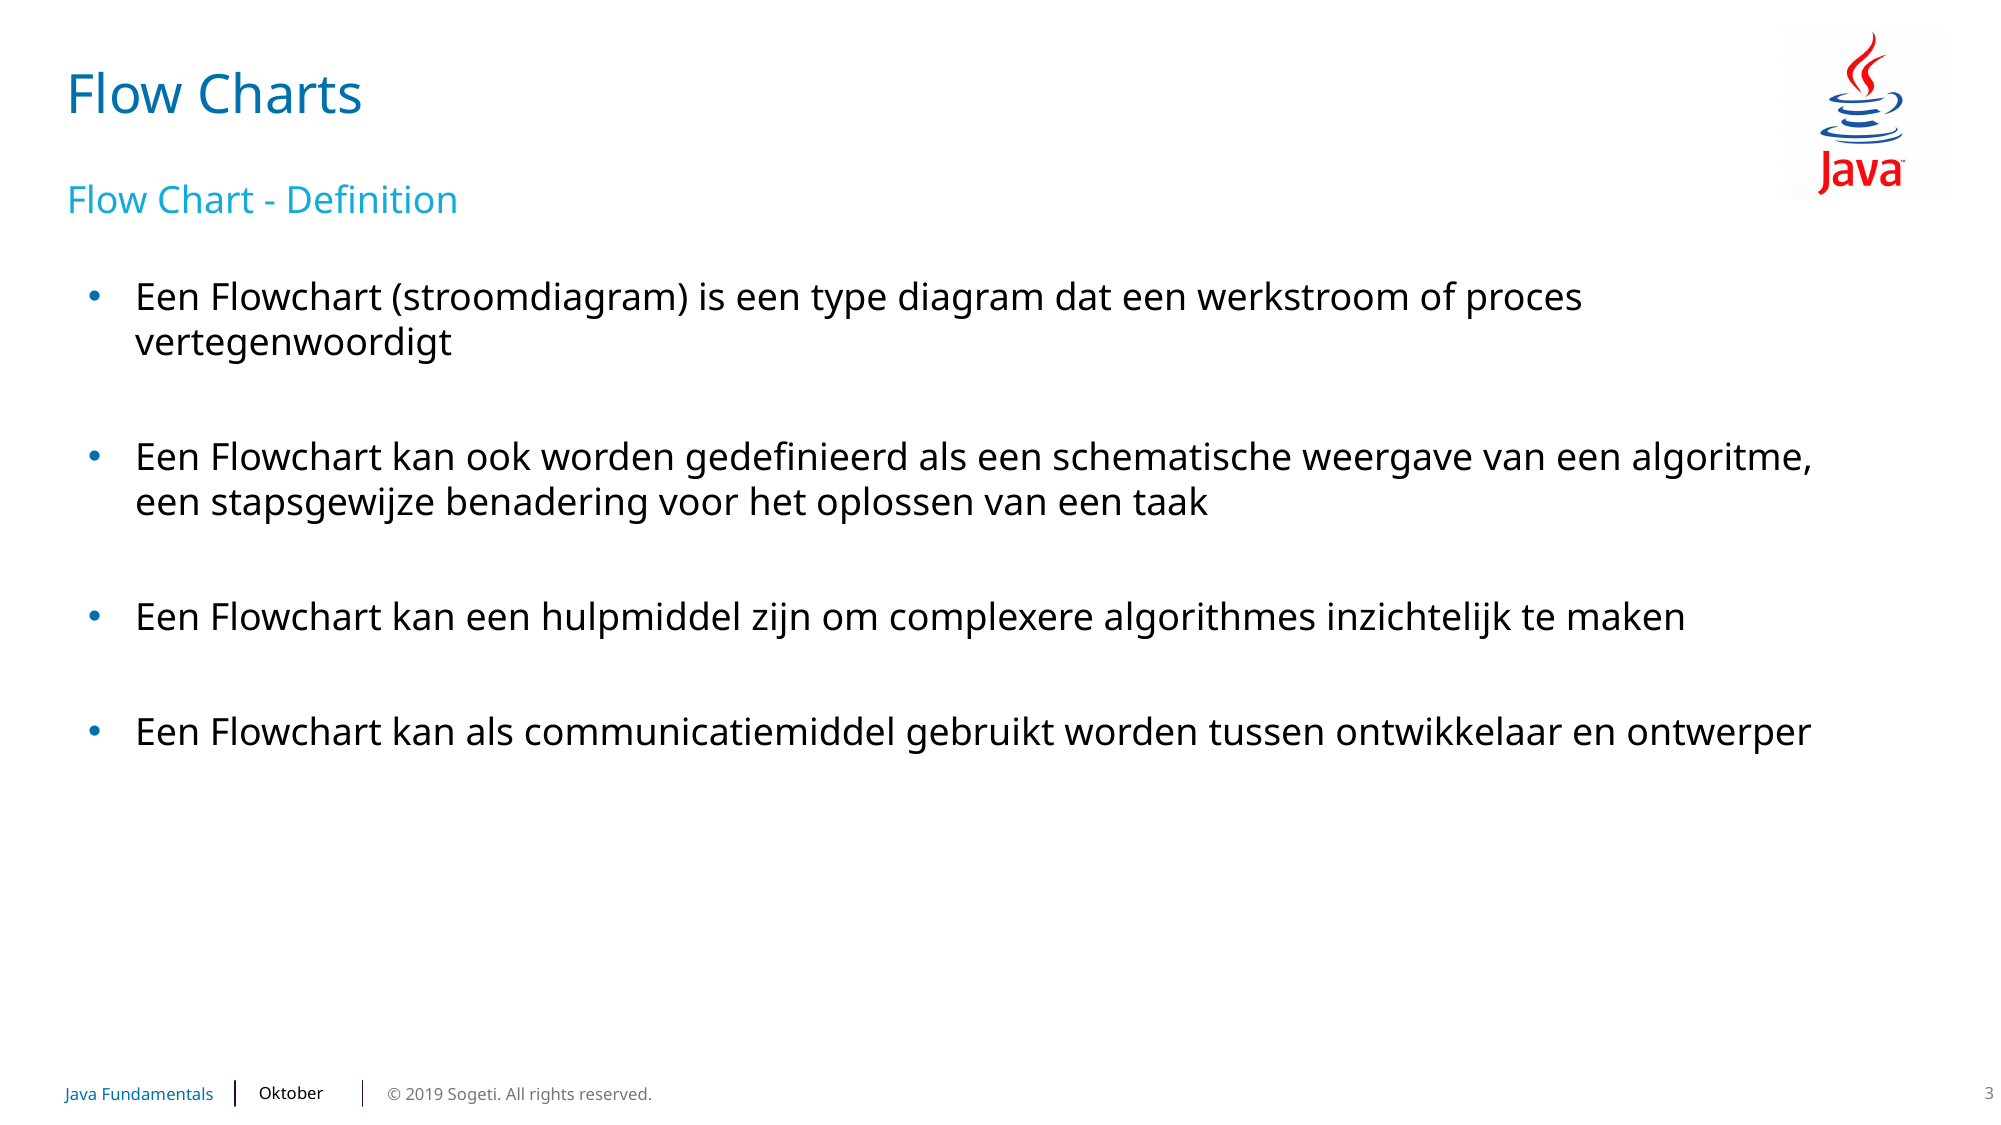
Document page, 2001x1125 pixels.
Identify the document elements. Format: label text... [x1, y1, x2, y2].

text_box Flow Chart - Definition [66, 174, 1863, 242]
picture [1776, 28, 1948, 200]
title Flow Charts [66, 66, 1776, 134]
text_box Een Flowchart (stroomdiagram) is een type diagram dat een werkstroom of proces vertegenwoordigt Een Flowchart kan ook worden gedefinieerd als een schematische weergave van een algoritme, een stapsgewijze benadering voor het oplossen van een taak Een Flowchart kan een hulpmiddel zijn om complexere algorithmes inzichtelijk te maken Een Flowchart kan als communicatiemiddel gebruikt worden tussen ontwikkelaar en ontwerper [49, 273, 1846, 824]
